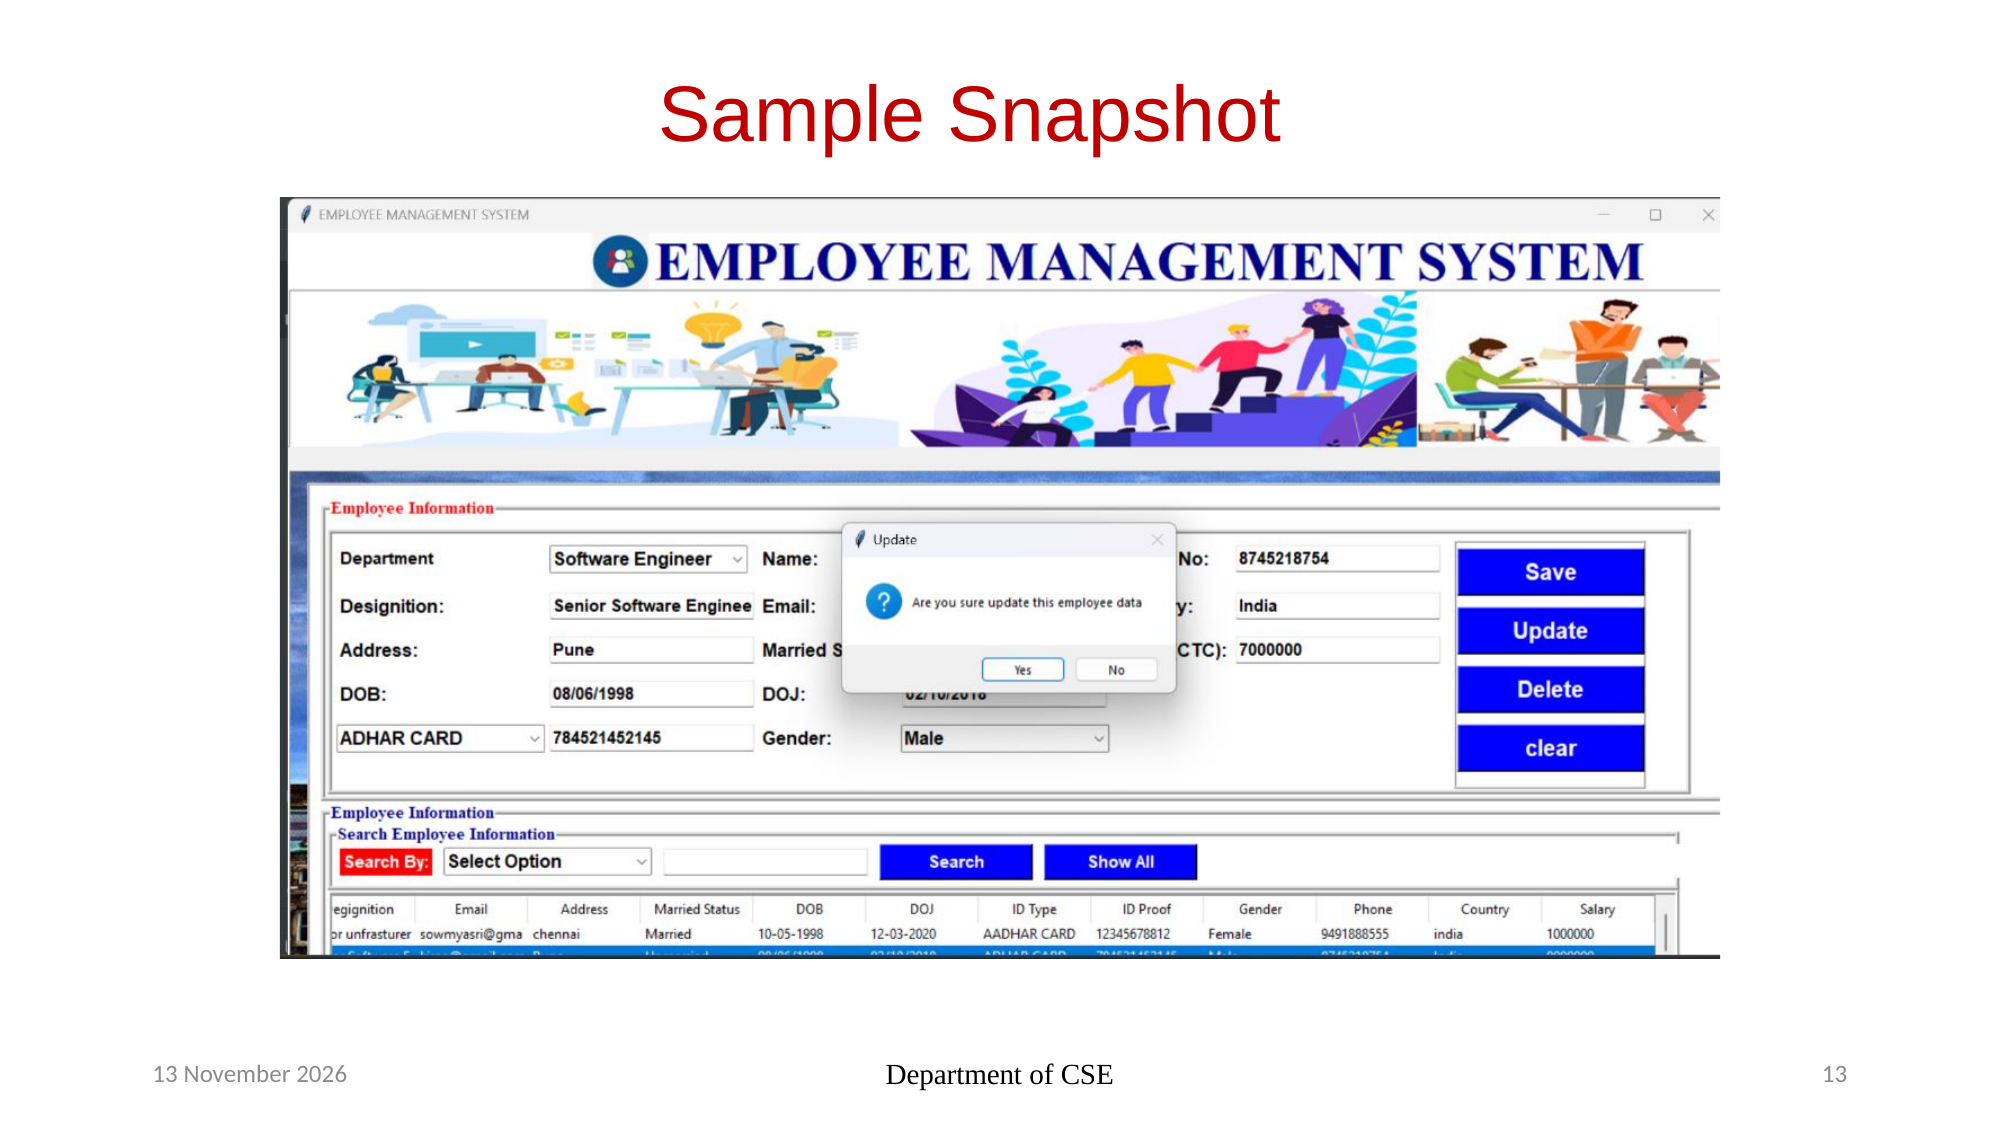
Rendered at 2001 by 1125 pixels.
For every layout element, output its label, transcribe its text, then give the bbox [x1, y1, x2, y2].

picture [279, 197, 1721, 959]
title Sample Snapshot [295, 64, 1646, 197]
slide_number 13 [1412, 1042, 1863, 1103]
footer Department of CSE [662, 1042, 1338, 1103]
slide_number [137, 1042, 588, 1103]
